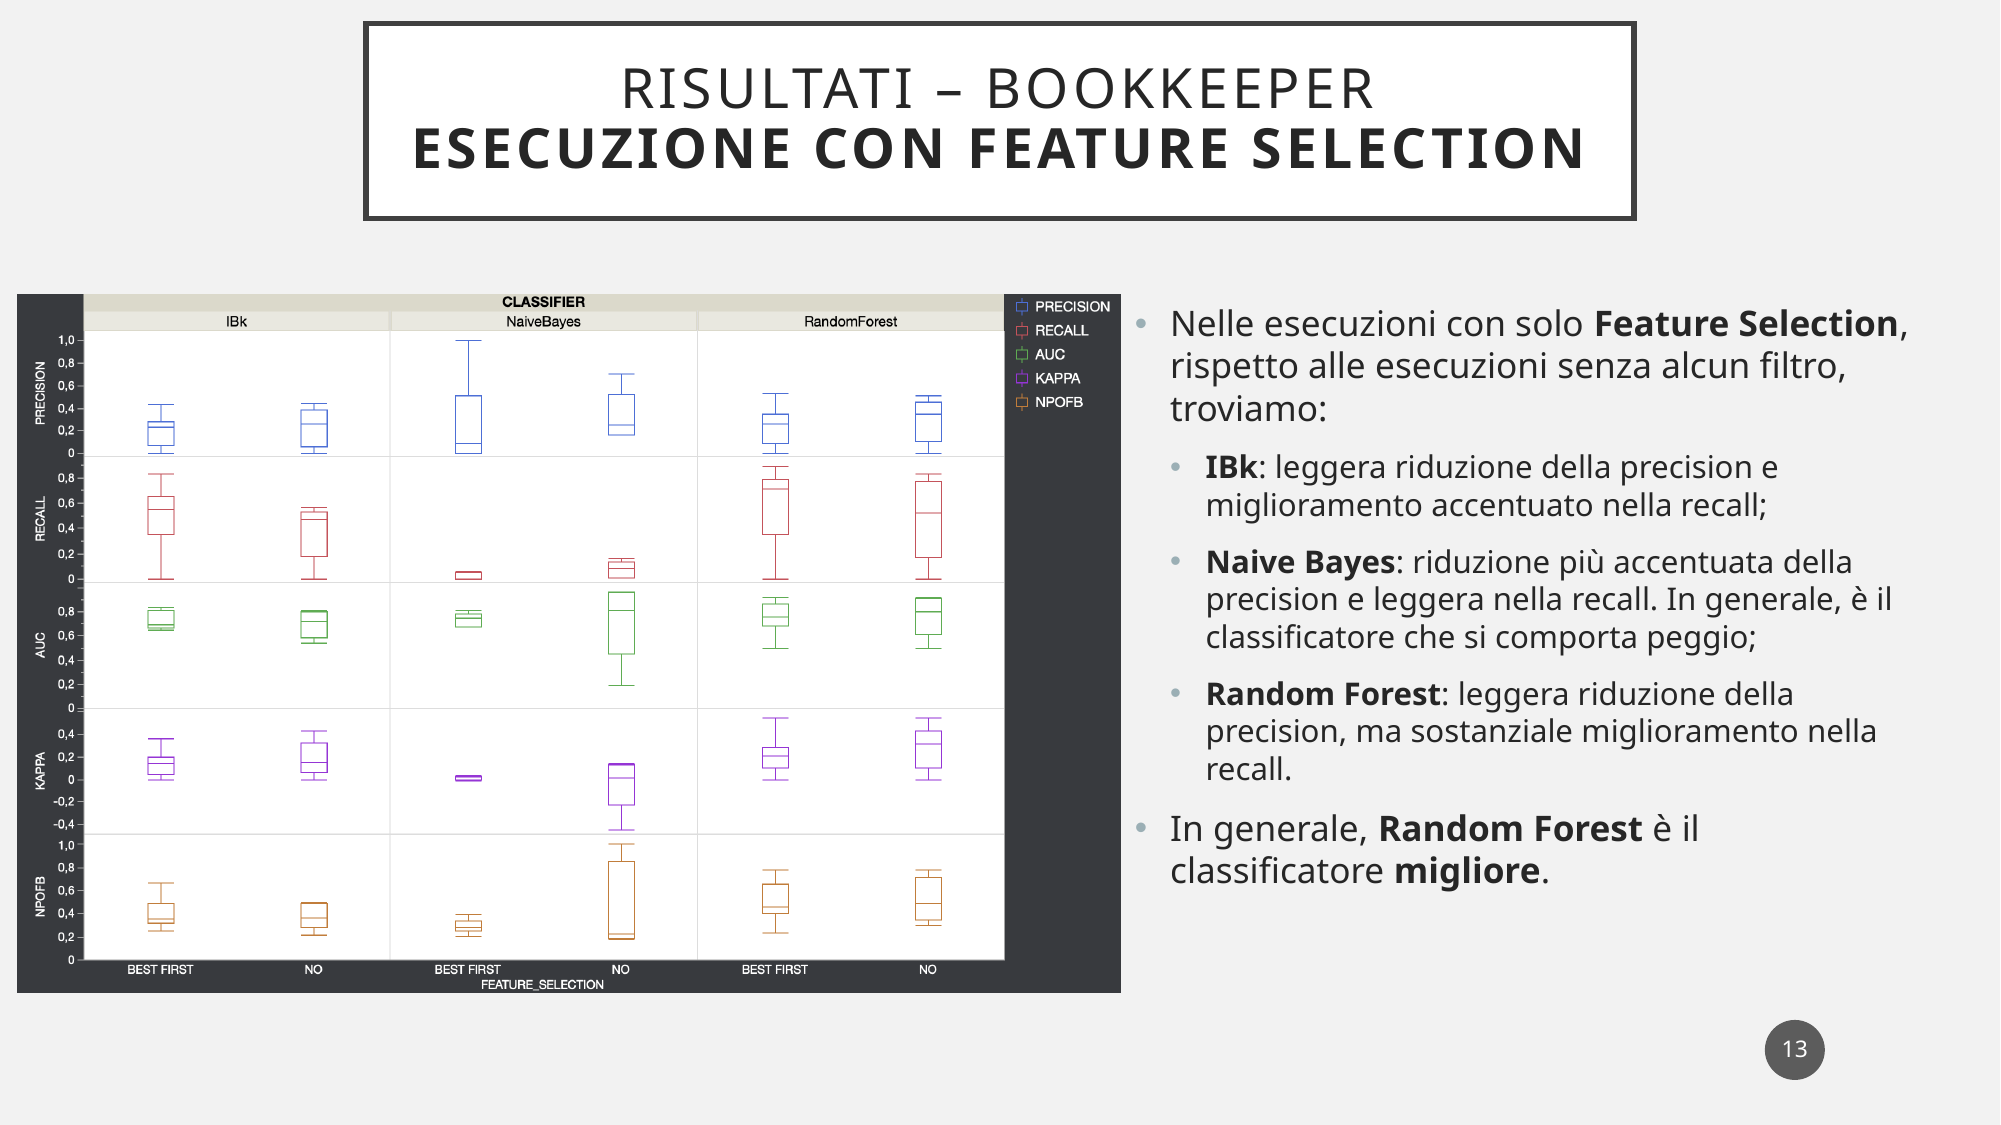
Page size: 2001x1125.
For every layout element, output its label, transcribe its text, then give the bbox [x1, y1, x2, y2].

picture [17, 294, 1121, 993]
slide_number 13 [1764, 1019, 1825, 1080]
title Risultati – Bookkeeper esecuzione CON FEATURE SELECTION [363, 21, 1637, 221]
text_box Nelle esecuzioni con solo Feature Selection, rispetto alle esecuzioni senza alcun filtro, troviamo: IBk: leggera riduzione della precision e miglioramento accentuato nella recall; Naive Bayes: riduzione più accentuata della precision e leggera nella recall. In generale, è il classificatore che si comporta peggio; Random Forest: leggera riduzione della precision, ma sostanziale miglioramento nella recall. In generale, Random Forest è il classificatore migliore. [1121, 294, 1933, 904]
